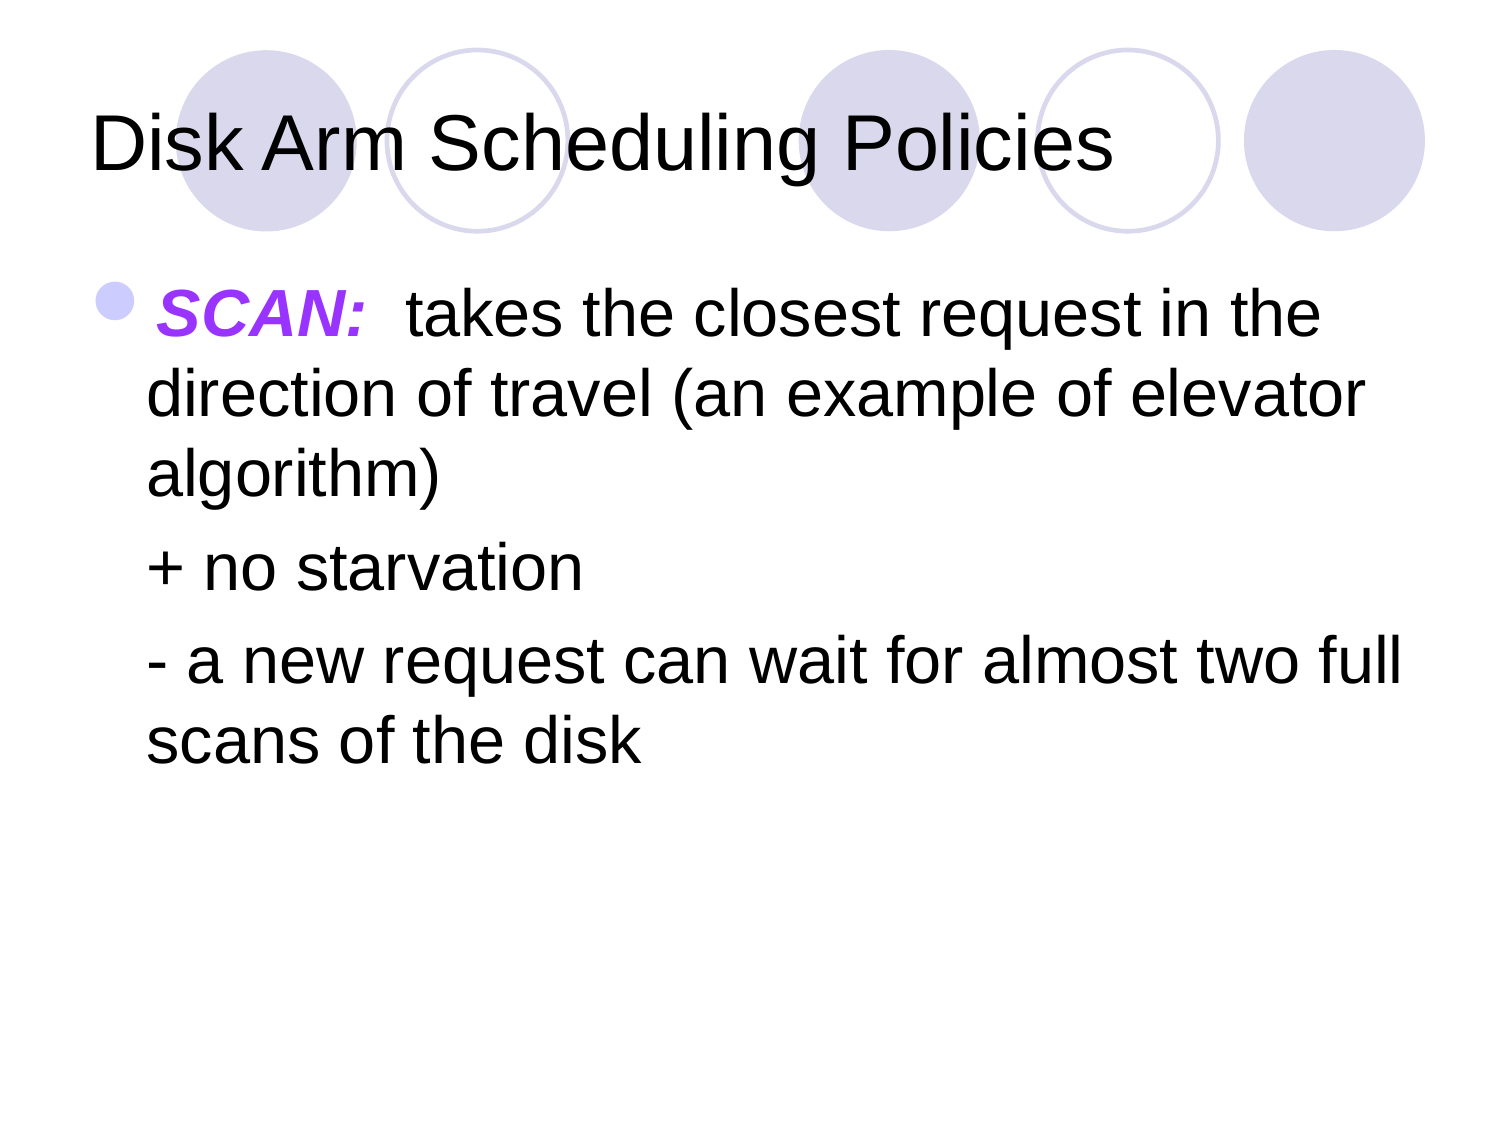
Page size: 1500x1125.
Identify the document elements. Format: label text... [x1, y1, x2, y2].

title Disk Arm Scheduling Policies [75, 45, 1425, 233]
list SCAN: takes the closest request in the direction of travel (an example of elevator algorithm) + no starvation - a new request can wait for almost two full scans of the disk [75, 262, 1425, 1006]
